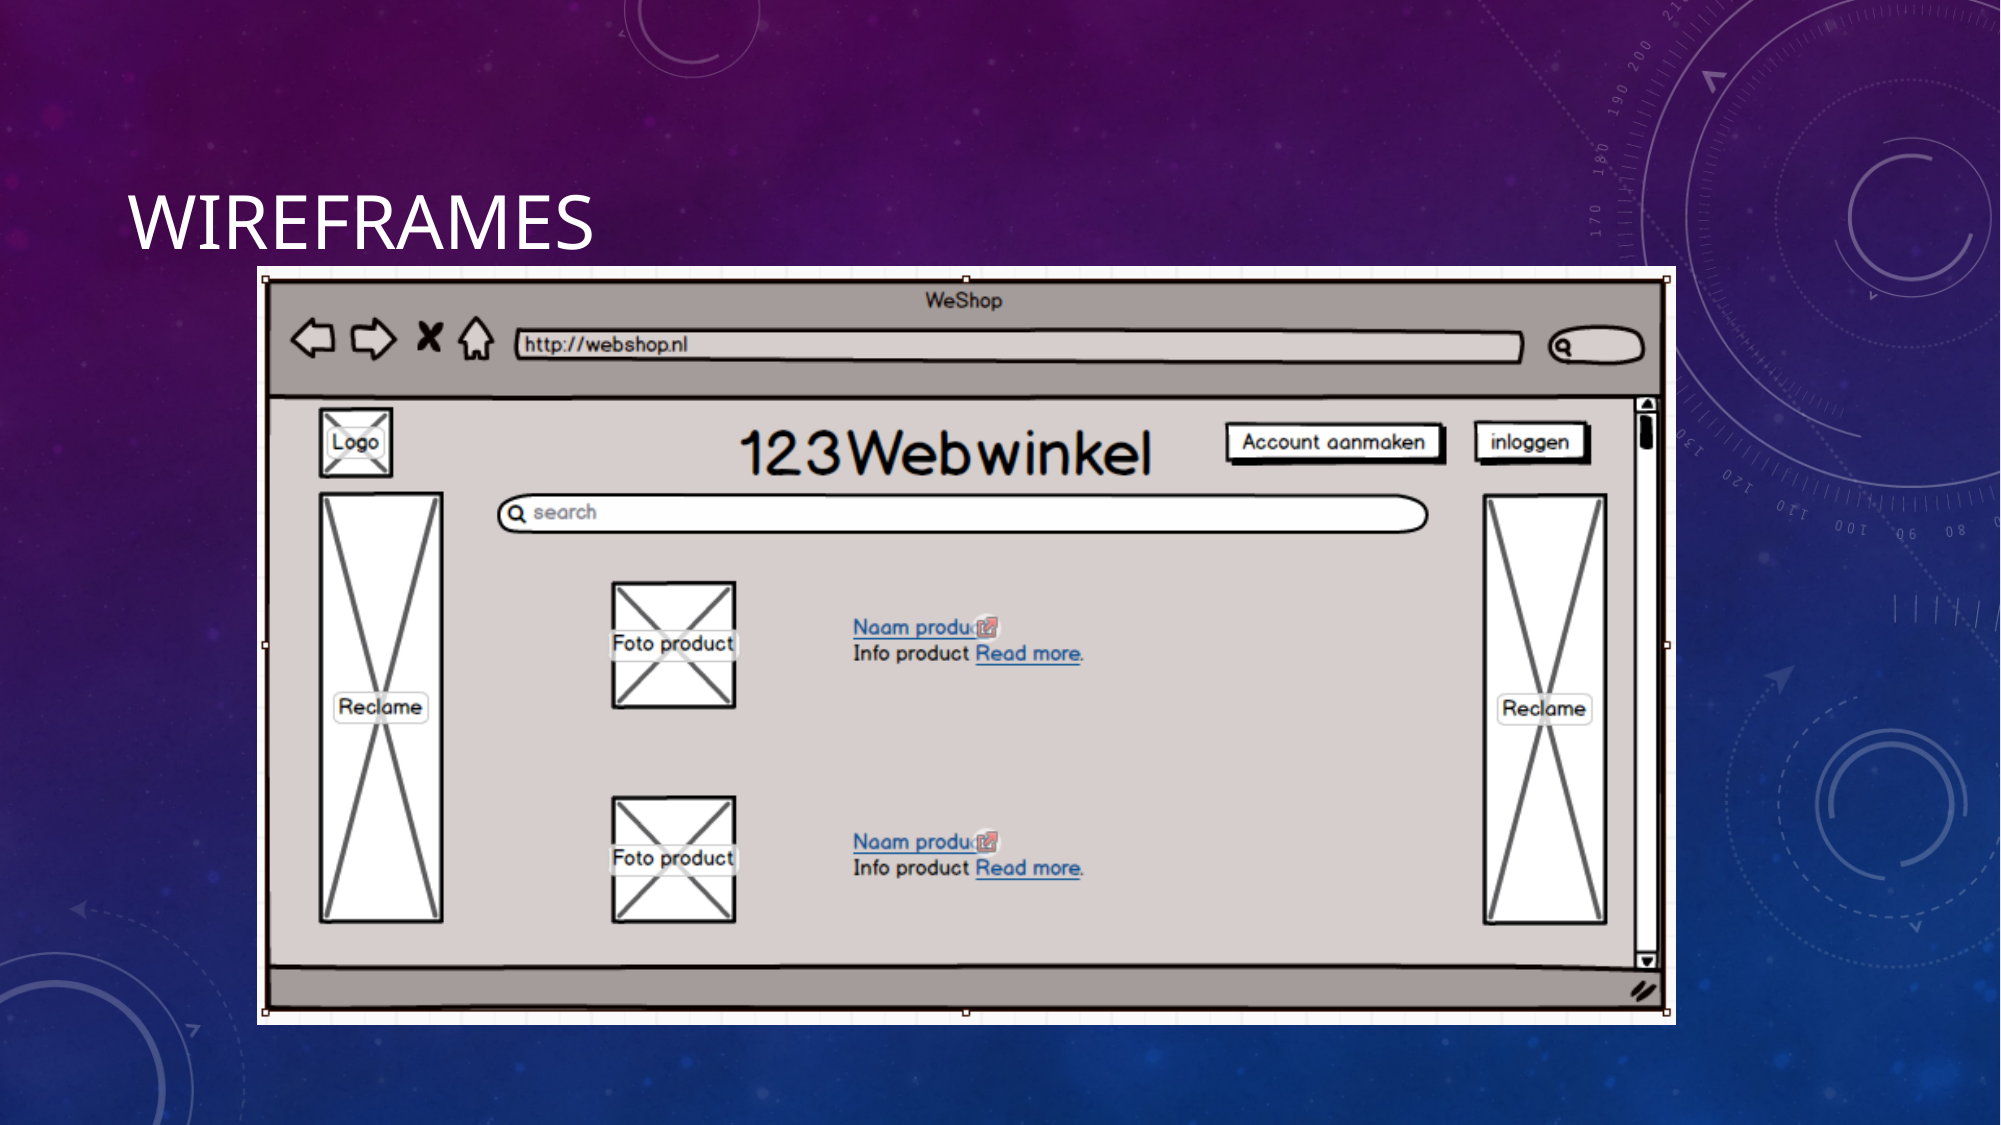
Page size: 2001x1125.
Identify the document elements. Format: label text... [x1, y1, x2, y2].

title Wireframes [112, 99, 1775, 339]
picture [0, 0, 2001, 1125]
